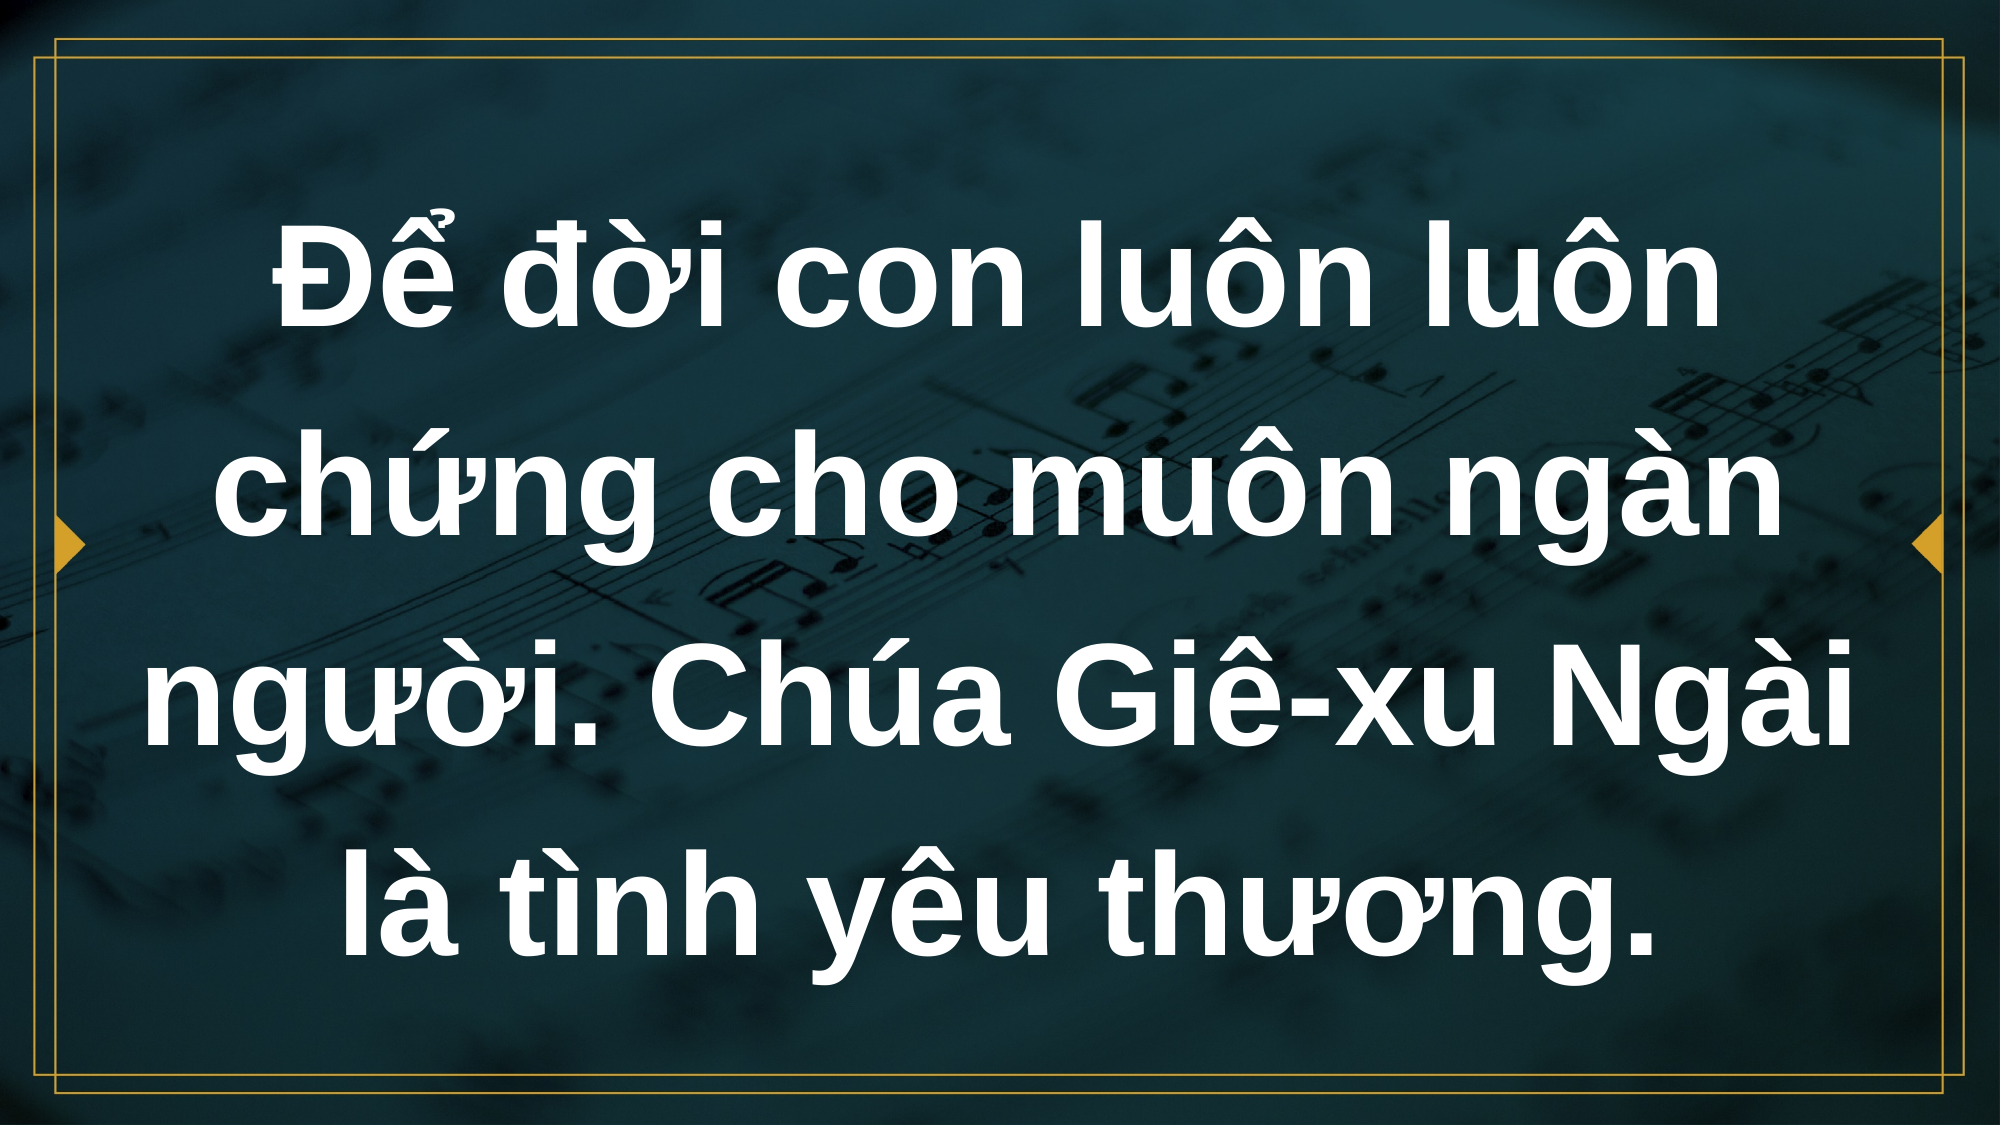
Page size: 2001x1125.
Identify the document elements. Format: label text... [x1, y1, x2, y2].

picture [0, 0, 2000, 1125]
title Để đời con luôn luôn chứng cho muôn ngàn người. Chúa Giê-xu Ngài là tình yêu thương. [55, 53, 1945, 1077]
